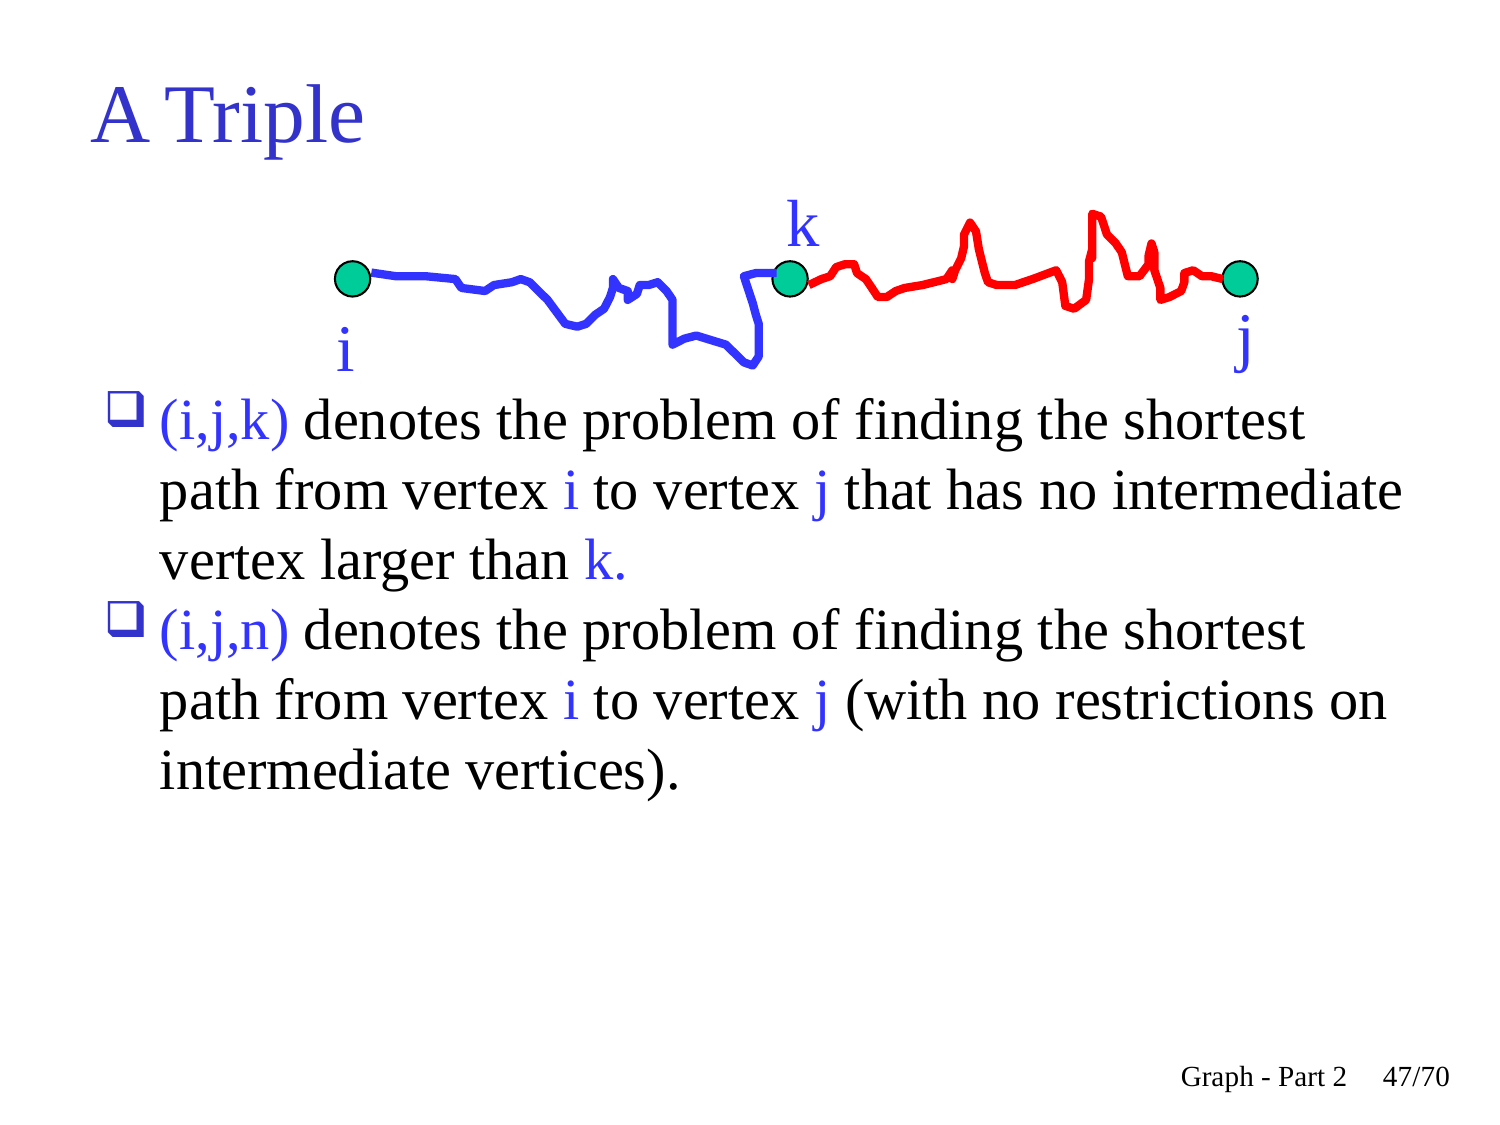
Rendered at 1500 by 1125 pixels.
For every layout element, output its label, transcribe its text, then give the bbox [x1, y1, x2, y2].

text_box [1222, 261, 1258, 285]
text_box Graph - Part 2 [887, 1050, 1363, 1125]
text_box i [321, 297, 359, 393]
text_box [808, 213, 1223, 309]
text_box [772, 268, 808, 297]
text_box k [771, 172, 809, 268]
text_box [334, 261, 371, 297]
text_box <숫자>/70 [1363, 1050, 1465, 1125]
text_box j [1221, 285, 1259, 381]
text_box A Triple [75, 45, 1425, 173]
text_box (i,j,k) denotes the problem of finding the shortest path from vertex i to vertex j that has no intermediate vertex larger than k. (i,j,n) denotes the problem of finding the shortest path from vertex i to vertex j (with no restrictions on intermediate vertices). [88, 373, 1424, 1019]
text_box [371, 272, 777, 366]
